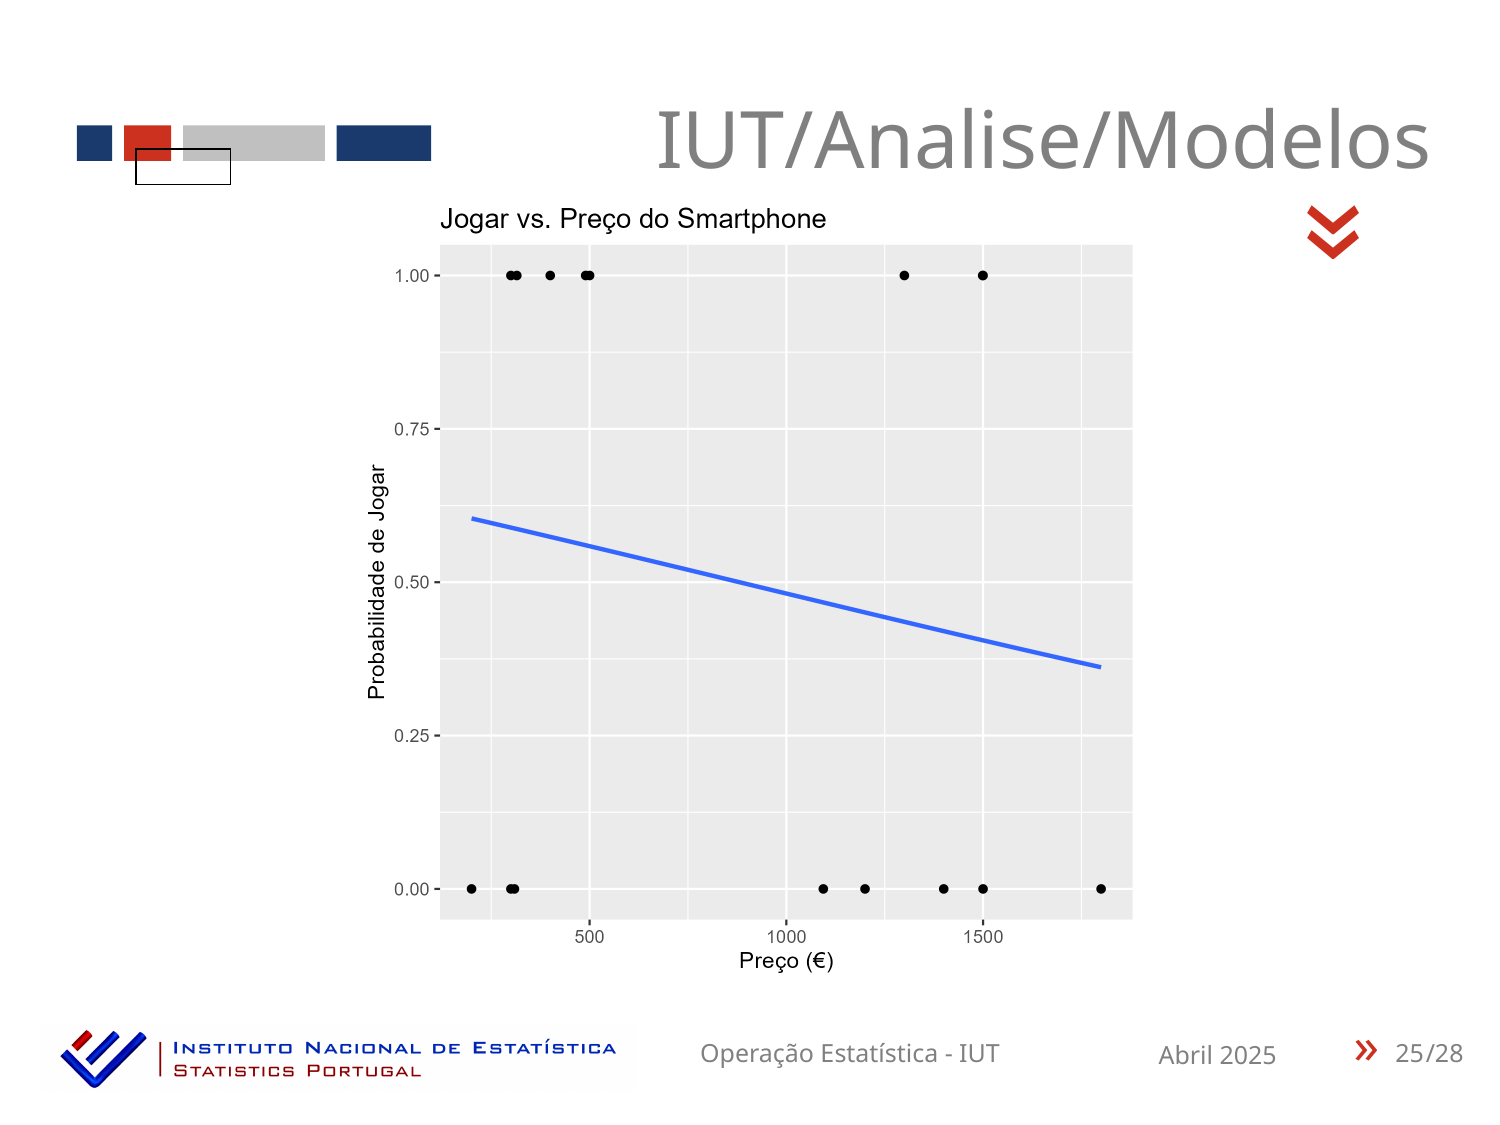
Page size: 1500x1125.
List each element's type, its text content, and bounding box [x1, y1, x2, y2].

picture [41, 1023, 638, 1093]
text_box « [1234, 207, 1400, 280]
text_box IUT/Analise/Modelos [454, 66, 1447, 207]
text_box 25 [1380, 1029, 1447, 1075]
picture [356, 196, 1144, 985]
